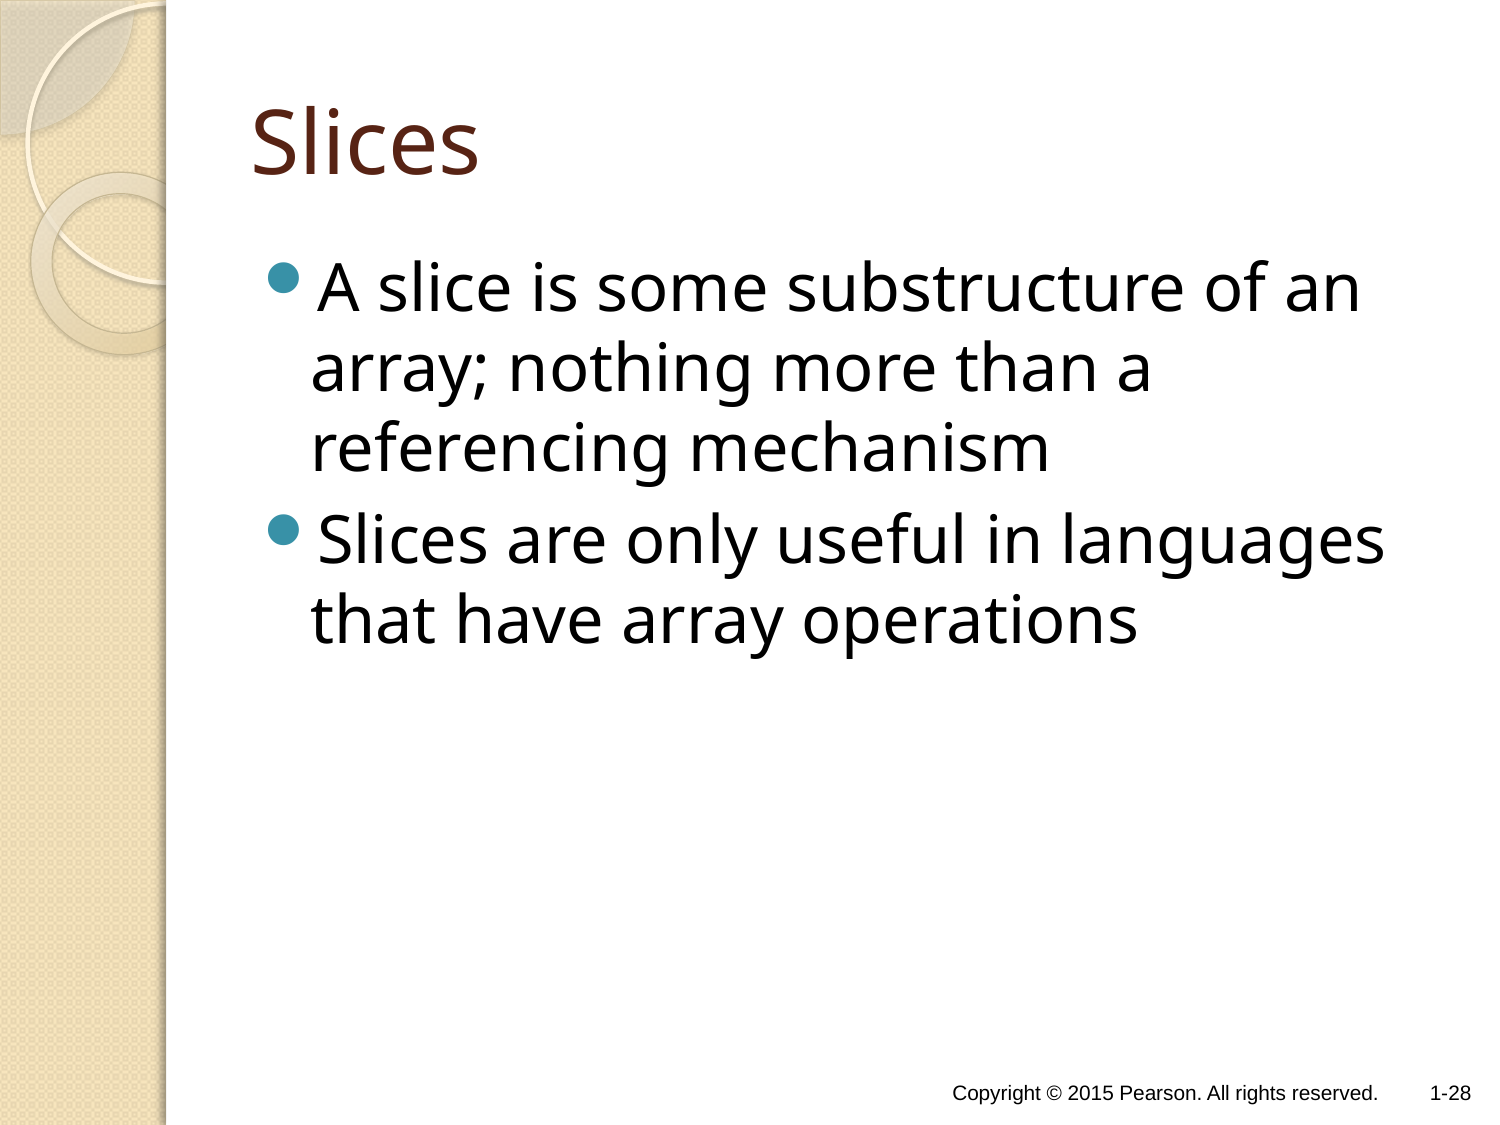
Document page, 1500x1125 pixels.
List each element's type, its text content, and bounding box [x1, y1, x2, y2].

slide_number 1-28 [1413, 1034, 1488, 1113]
title Slices [235, 45, 1466, 233]
footer Copyright © 2015 Pearson. All rights reserved. [937, 1034, 1413, 1113]
list A slice is some substructure of an array; nothing more than a referencing mechanism Slices are only useful in languages that have array operations [235, 237, 1466, 1025]
